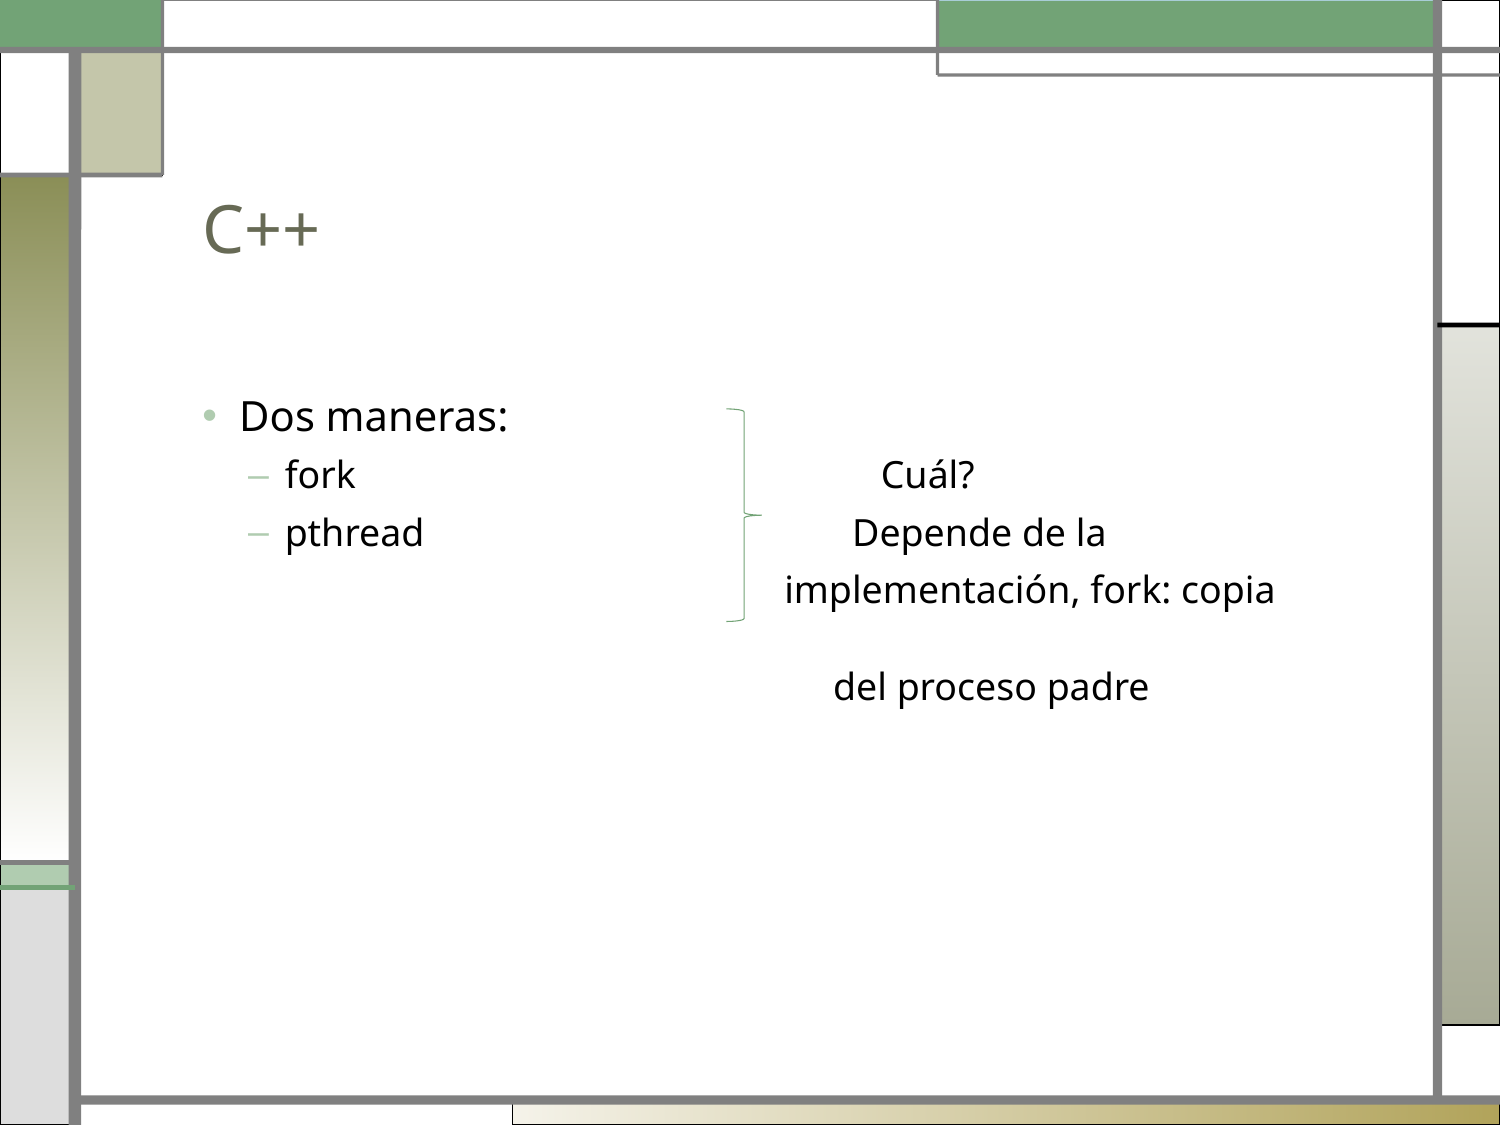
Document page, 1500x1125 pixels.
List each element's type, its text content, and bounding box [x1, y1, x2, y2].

text_box [726, 408, 762, 623]
list Dos maneras: fork Cuál? pthread Depende de la implementación, fork: copia del proceso padre [187, 299, 1369, 988]
title C++ [187, 87, 1369, 275]
